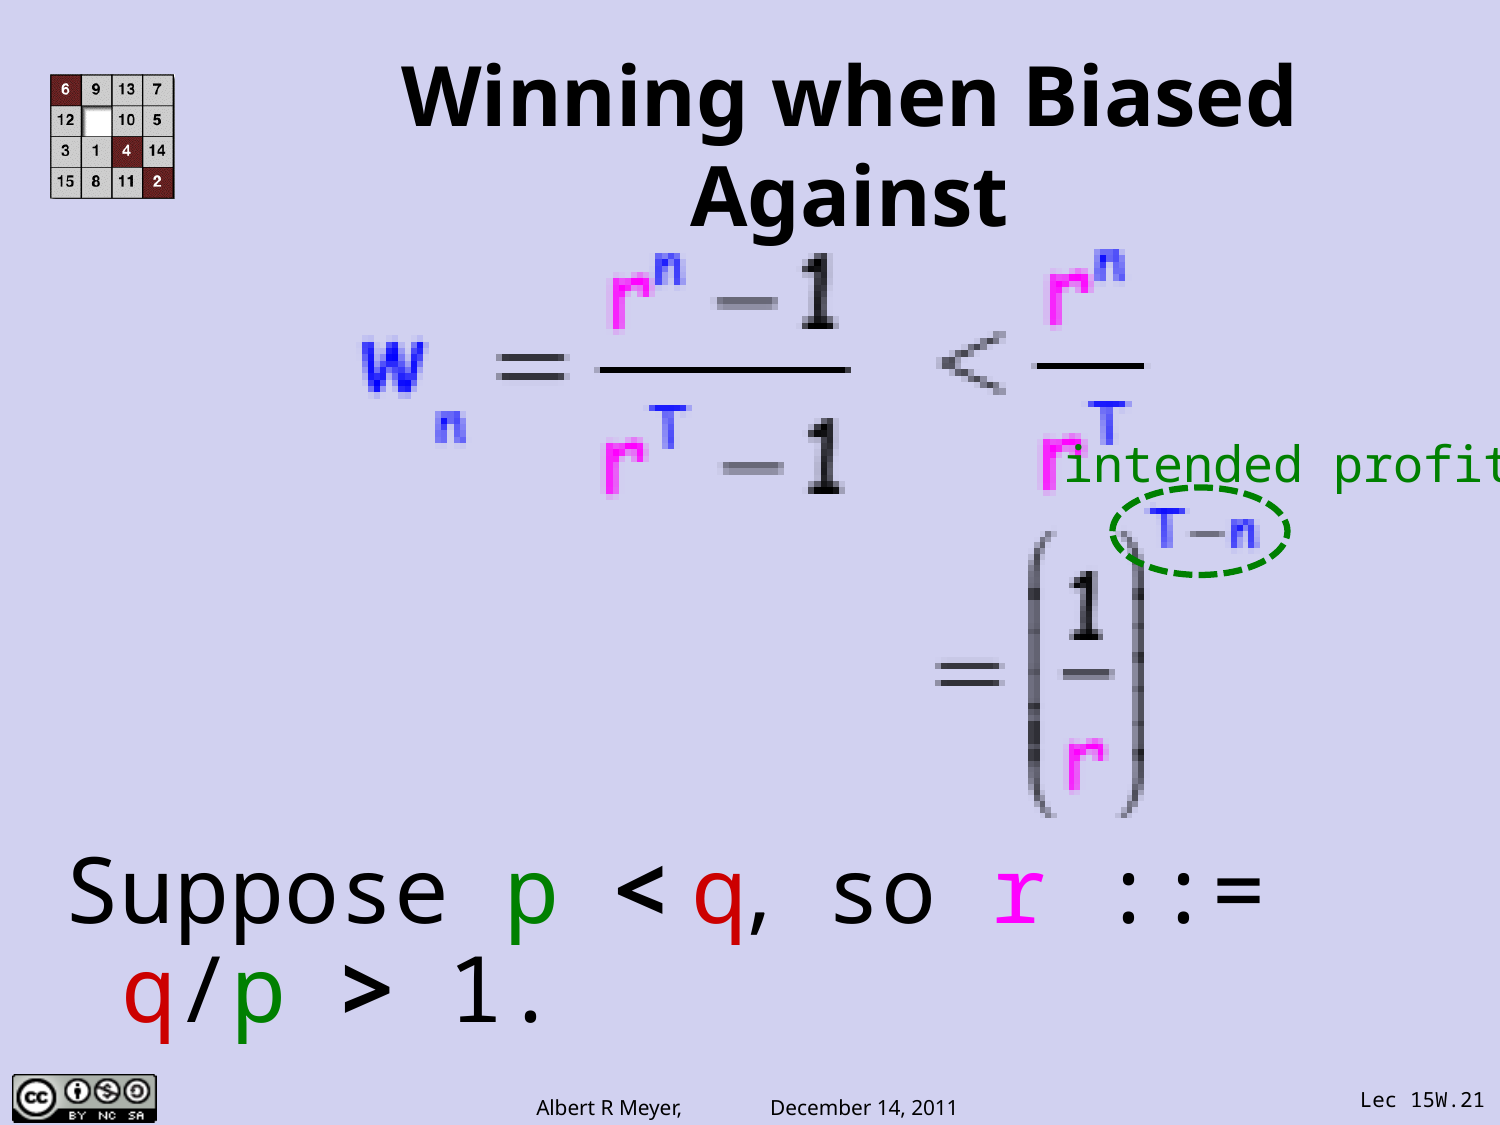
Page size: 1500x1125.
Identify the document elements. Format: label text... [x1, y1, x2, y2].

slide_number Lec 15W.21 [1312, 1079, 1500, 1125]
picture [12, 1074, 157, 1123]
title Winning when Biased Against [236, 49, 1463, 238]
text_box [1265, 501, 1288, 561]
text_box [924, 474, 1261, 826]
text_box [924, 199, 1158, 474]
text_box Suppose p < q, so r ::= q/p > 1. [49, 837, 1463, 988]
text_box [349, 202, 864, 501]
picture [50, 74, 175, 199]
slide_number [512, 1087, 983, 1125]
text_box intended profit [1162, 424, 1500, 500]
